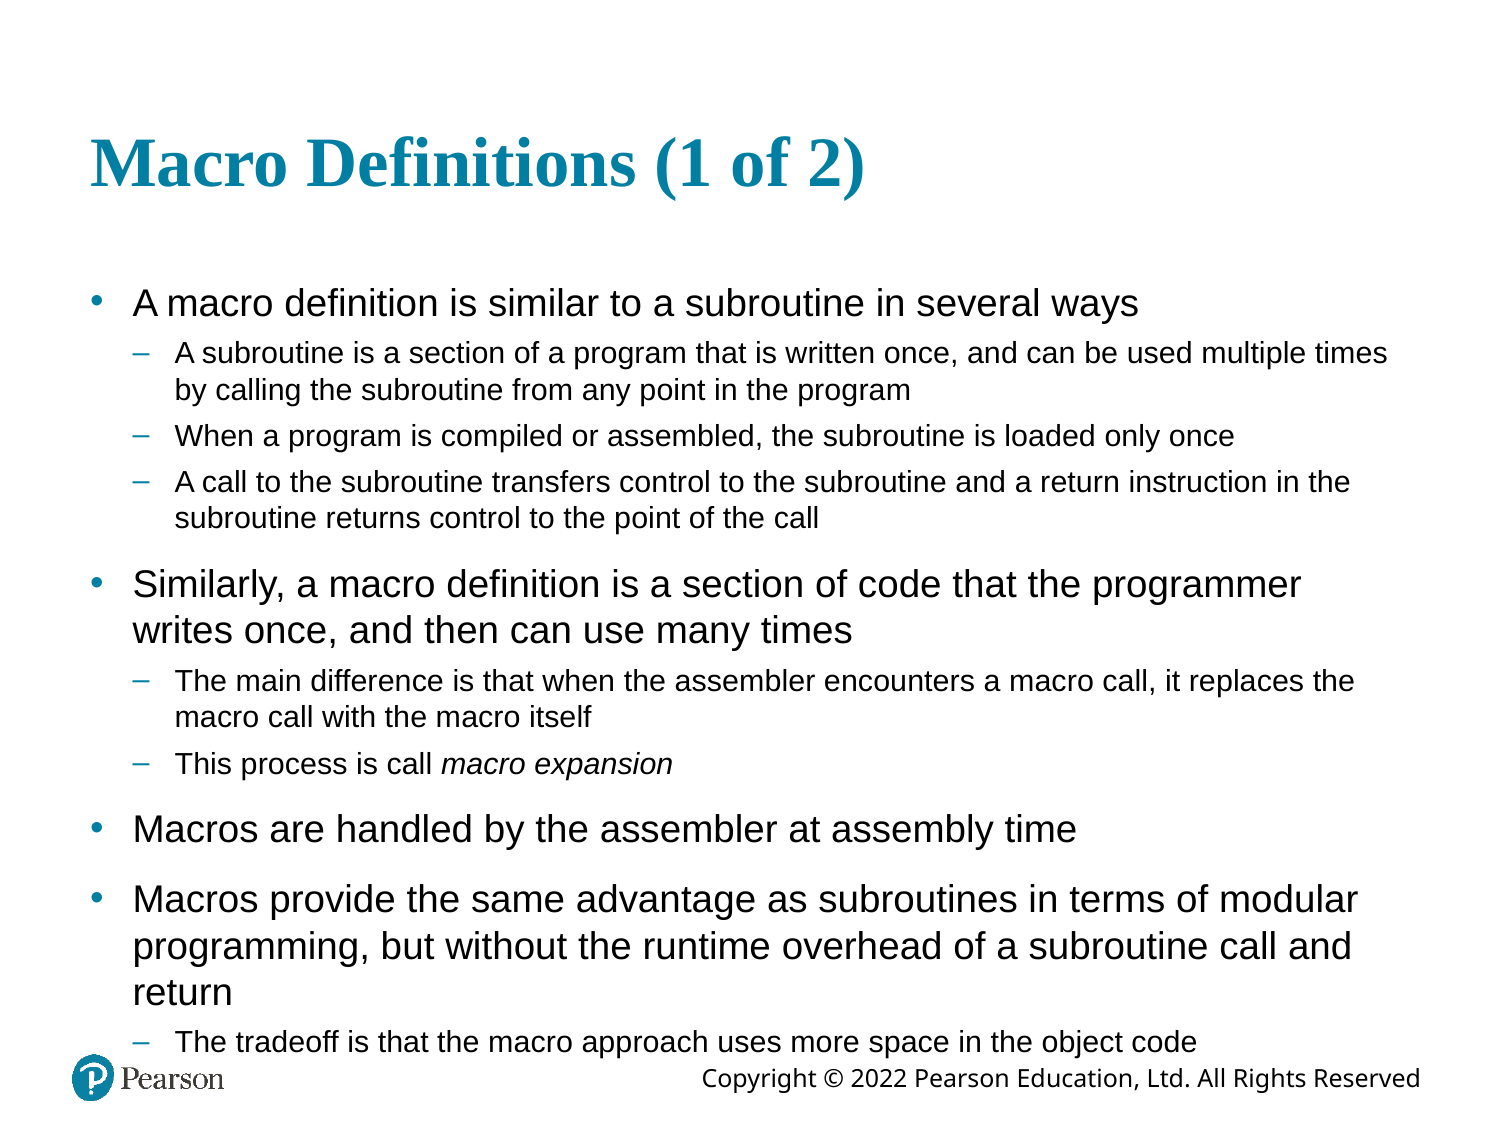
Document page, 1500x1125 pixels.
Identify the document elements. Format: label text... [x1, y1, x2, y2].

picture [99, 1083, 224, 1101]
list A macro definition is similar to a subroutine in several ways A subroutine is a section of a program that is written once, and can be used multiple times by calling the subroutine from any point in the program When a program is compiled or assembled, the subroutine is loaded only once A call to the subroutine transfers control to the subroutine and a return instruction in the subroutine returns control to the point of the call Similarly, a macro definition is a section of code that the programmer writes once, and then can use many times The main difference is that when the assembler encounters a macro call, it replaces the macro call with the macro itself This process is call macro expansion Macros are handled by the assembler at assembly time Macros provide the same advantage as subroutines in terms of modular programming, but without the runtime overhead of a subroutine call and return The tradeoff is that the macro approach uses more space in the object code [75, 262, 1425, 1083]
title Macro Definitions (1 of 2) [75, 35, 1425, 216]
picture [72, 1088, 82, 1101]
